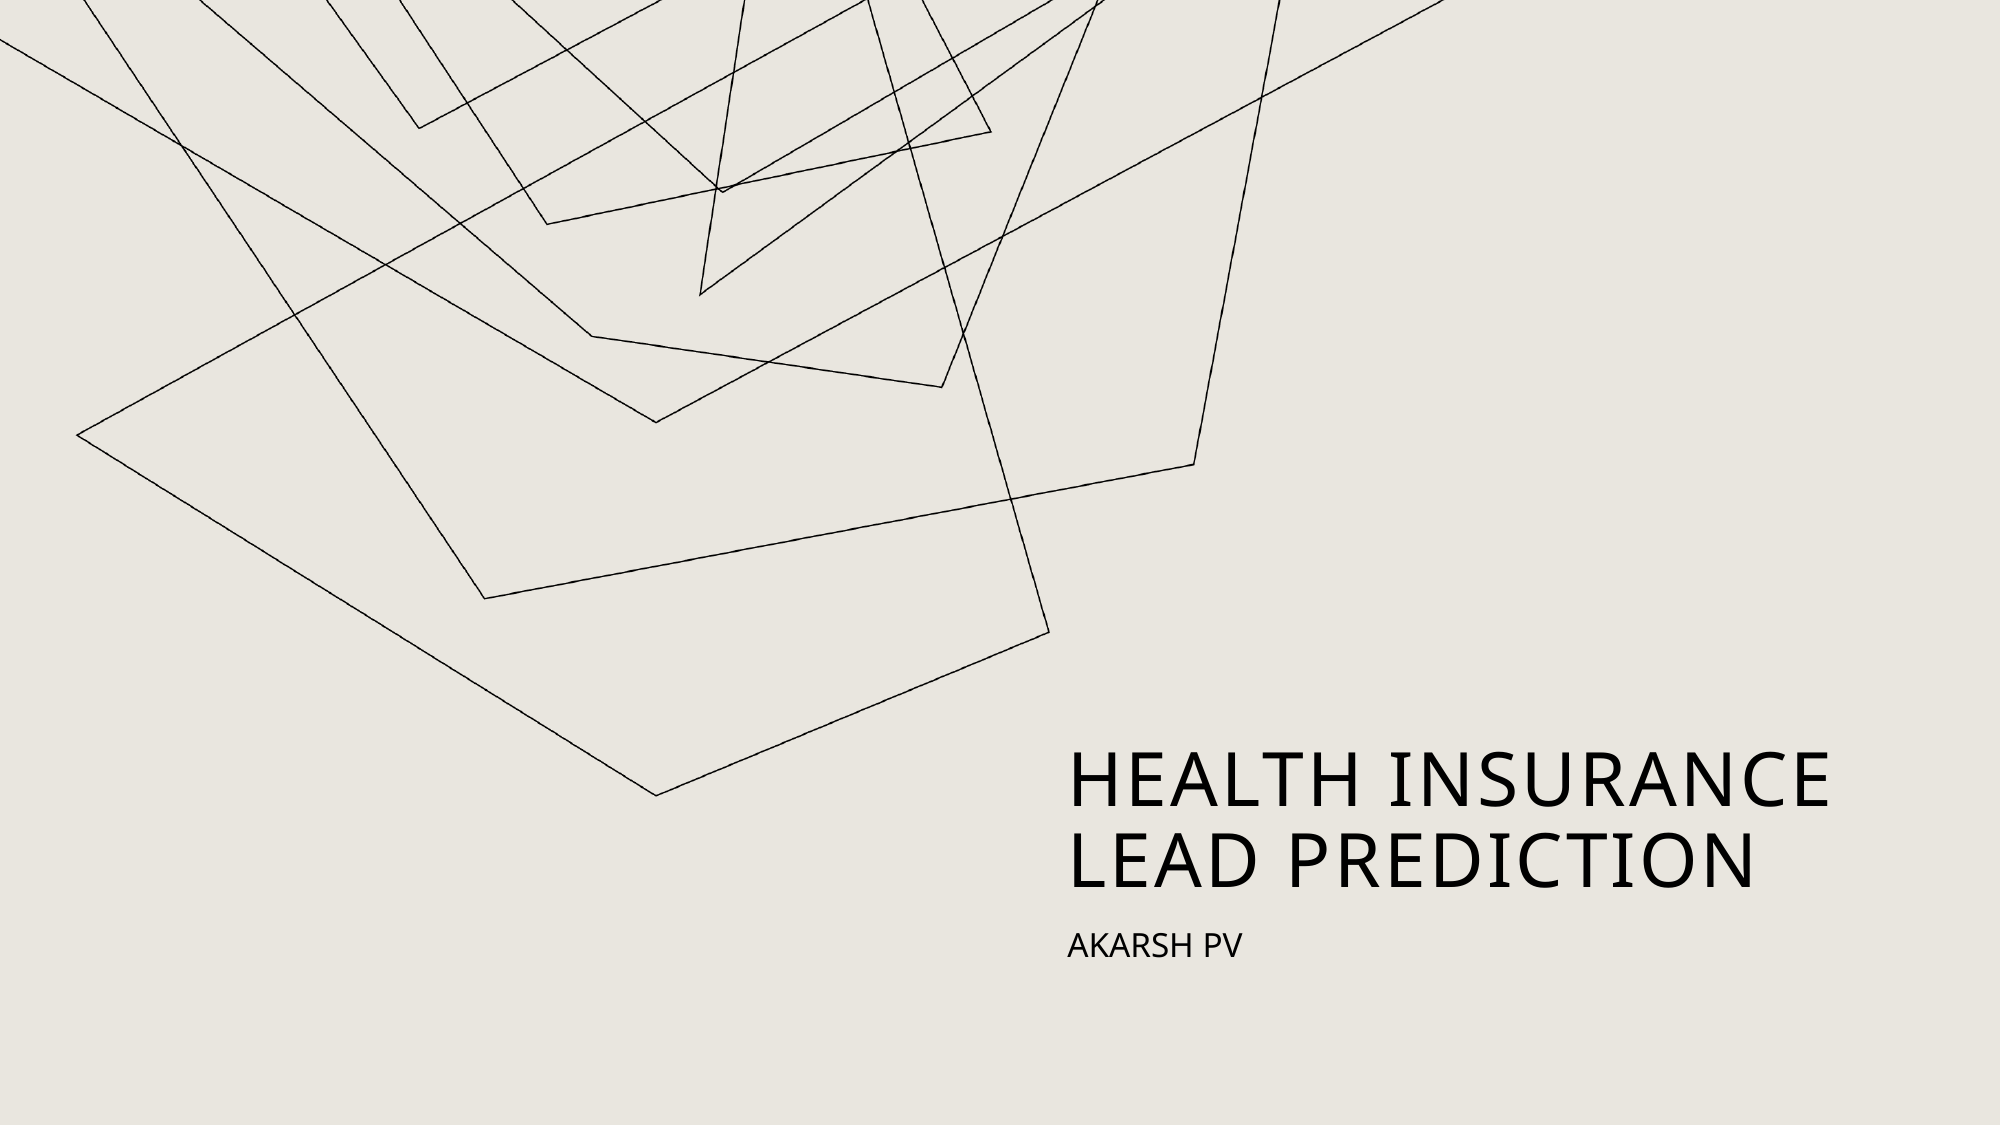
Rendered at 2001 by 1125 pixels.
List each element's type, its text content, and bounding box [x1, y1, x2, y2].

subtitle AKARSH PV [1052, 916, 1864, 982]
picture [0, 0, 1557, 830]
title HEALTH INSURANCE LEAD PREDICTION [1052, 727, 1864, 912]
